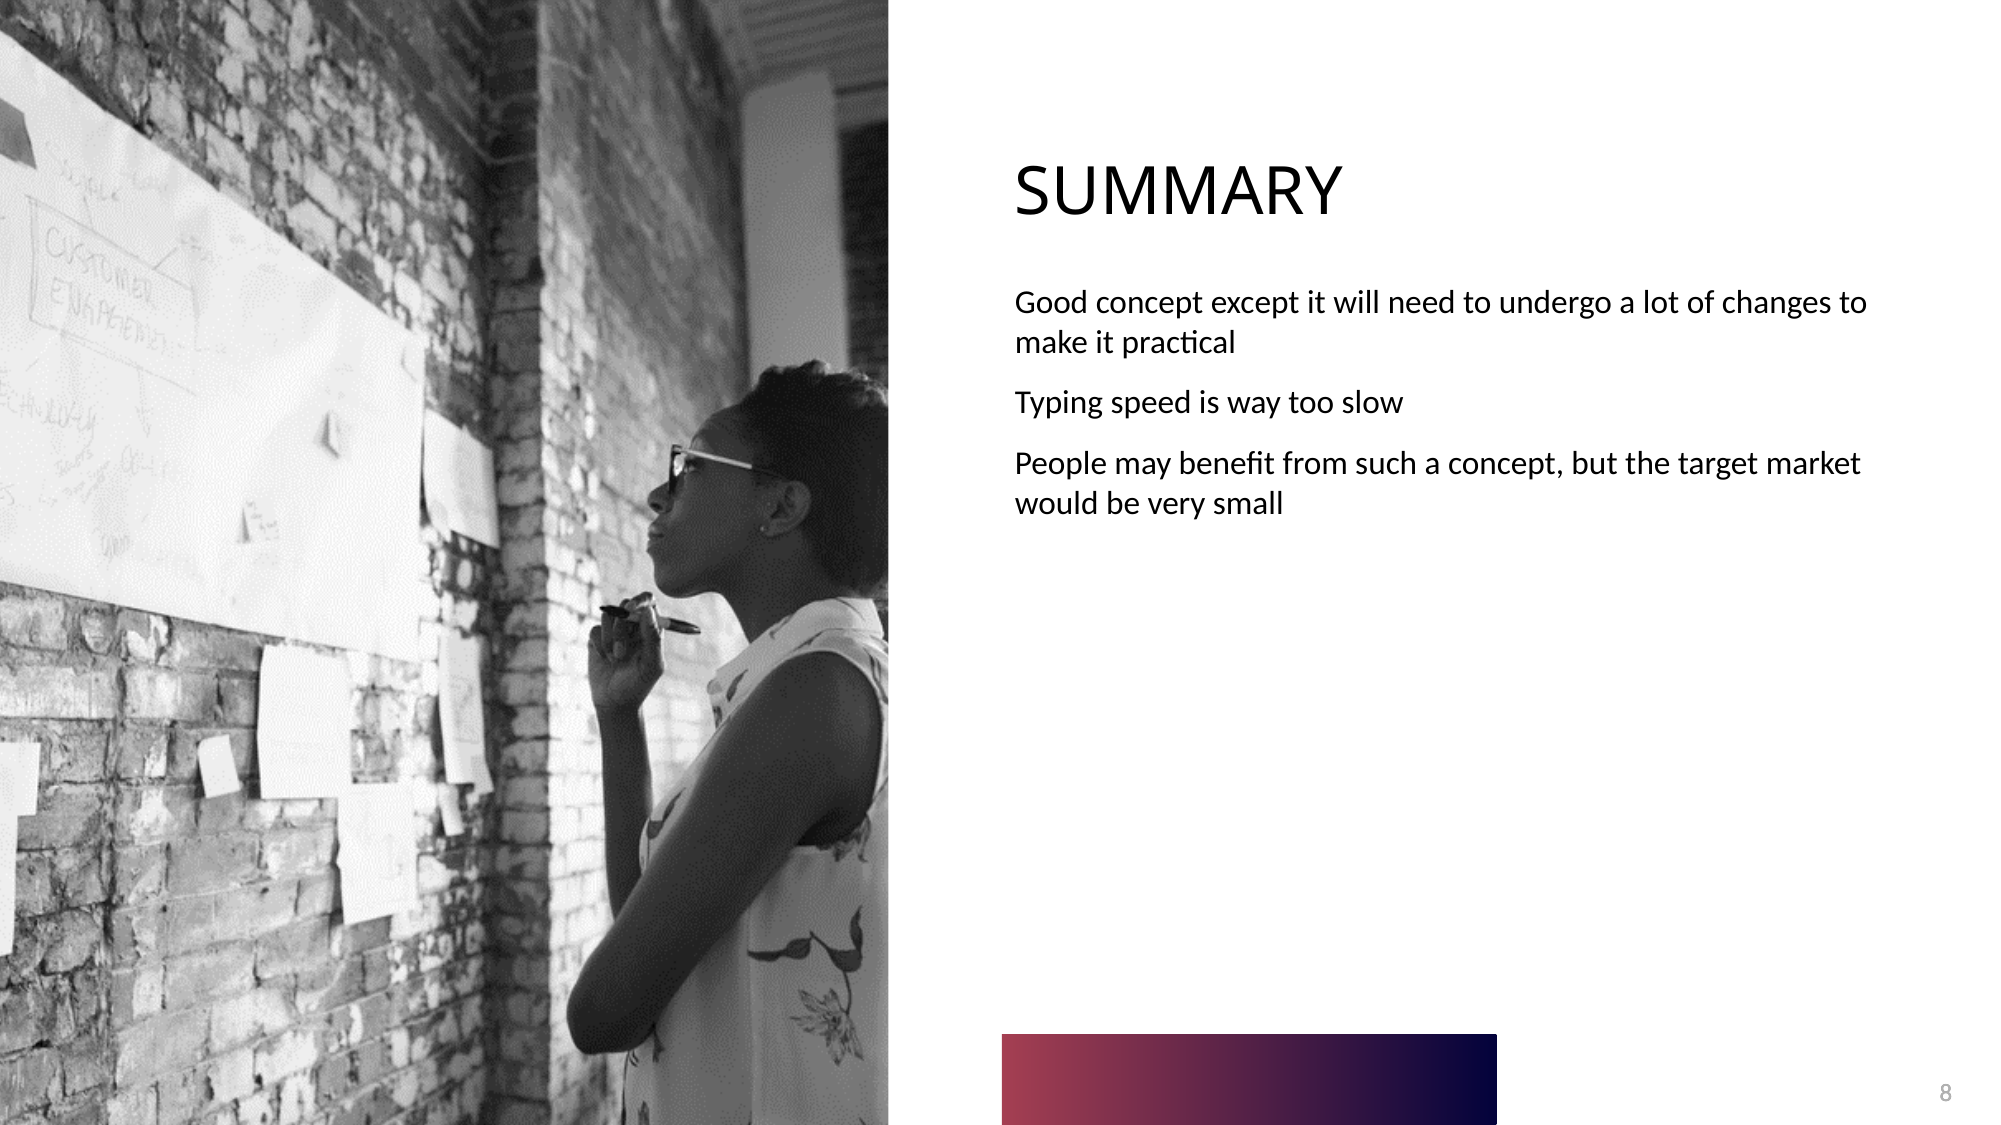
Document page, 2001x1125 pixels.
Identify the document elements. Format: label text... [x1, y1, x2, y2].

title SUMMARY [999, 100, 1968, 246]
slide_number 8 [1894, 1061, 1968, 1121]
list Good concept except it will need to undergo a lot of changes to make it practical Typing speed is way too slow People may benefit from such a concept, but the target market would be very small [999, 272, 1930, 963]
picture [0, 0, 889, 1125]
